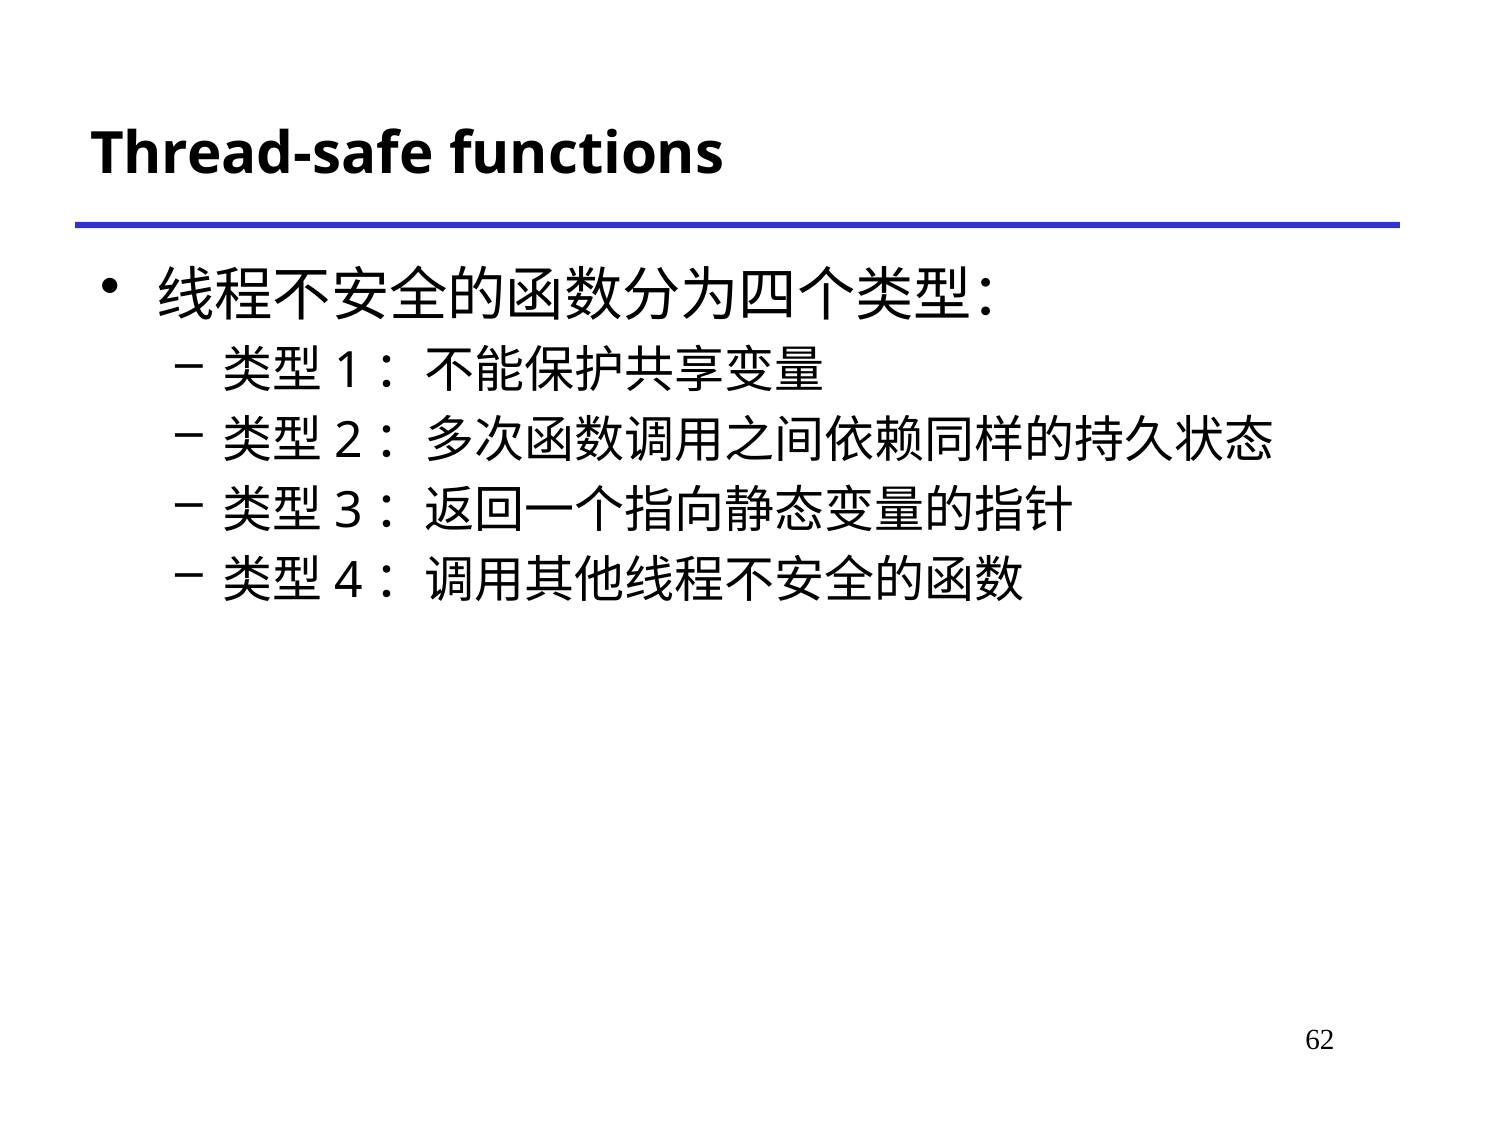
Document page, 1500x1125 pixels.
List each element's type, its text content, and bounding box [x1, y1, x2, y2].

slide_number 62 [1137, 1013, 1351, 1088]
list 线程不安全的函数分为四个类型： 类型1：不能保护共享变量 类型2：多次函数调用之间依赖同样的持久状态 类型3：返回一个指向静态变量的指针 类型4：调用其他线程不安全的函数 [85, 249, 1425, 1013]
title Thread-safe functions [75, 75, 1400, 225]
